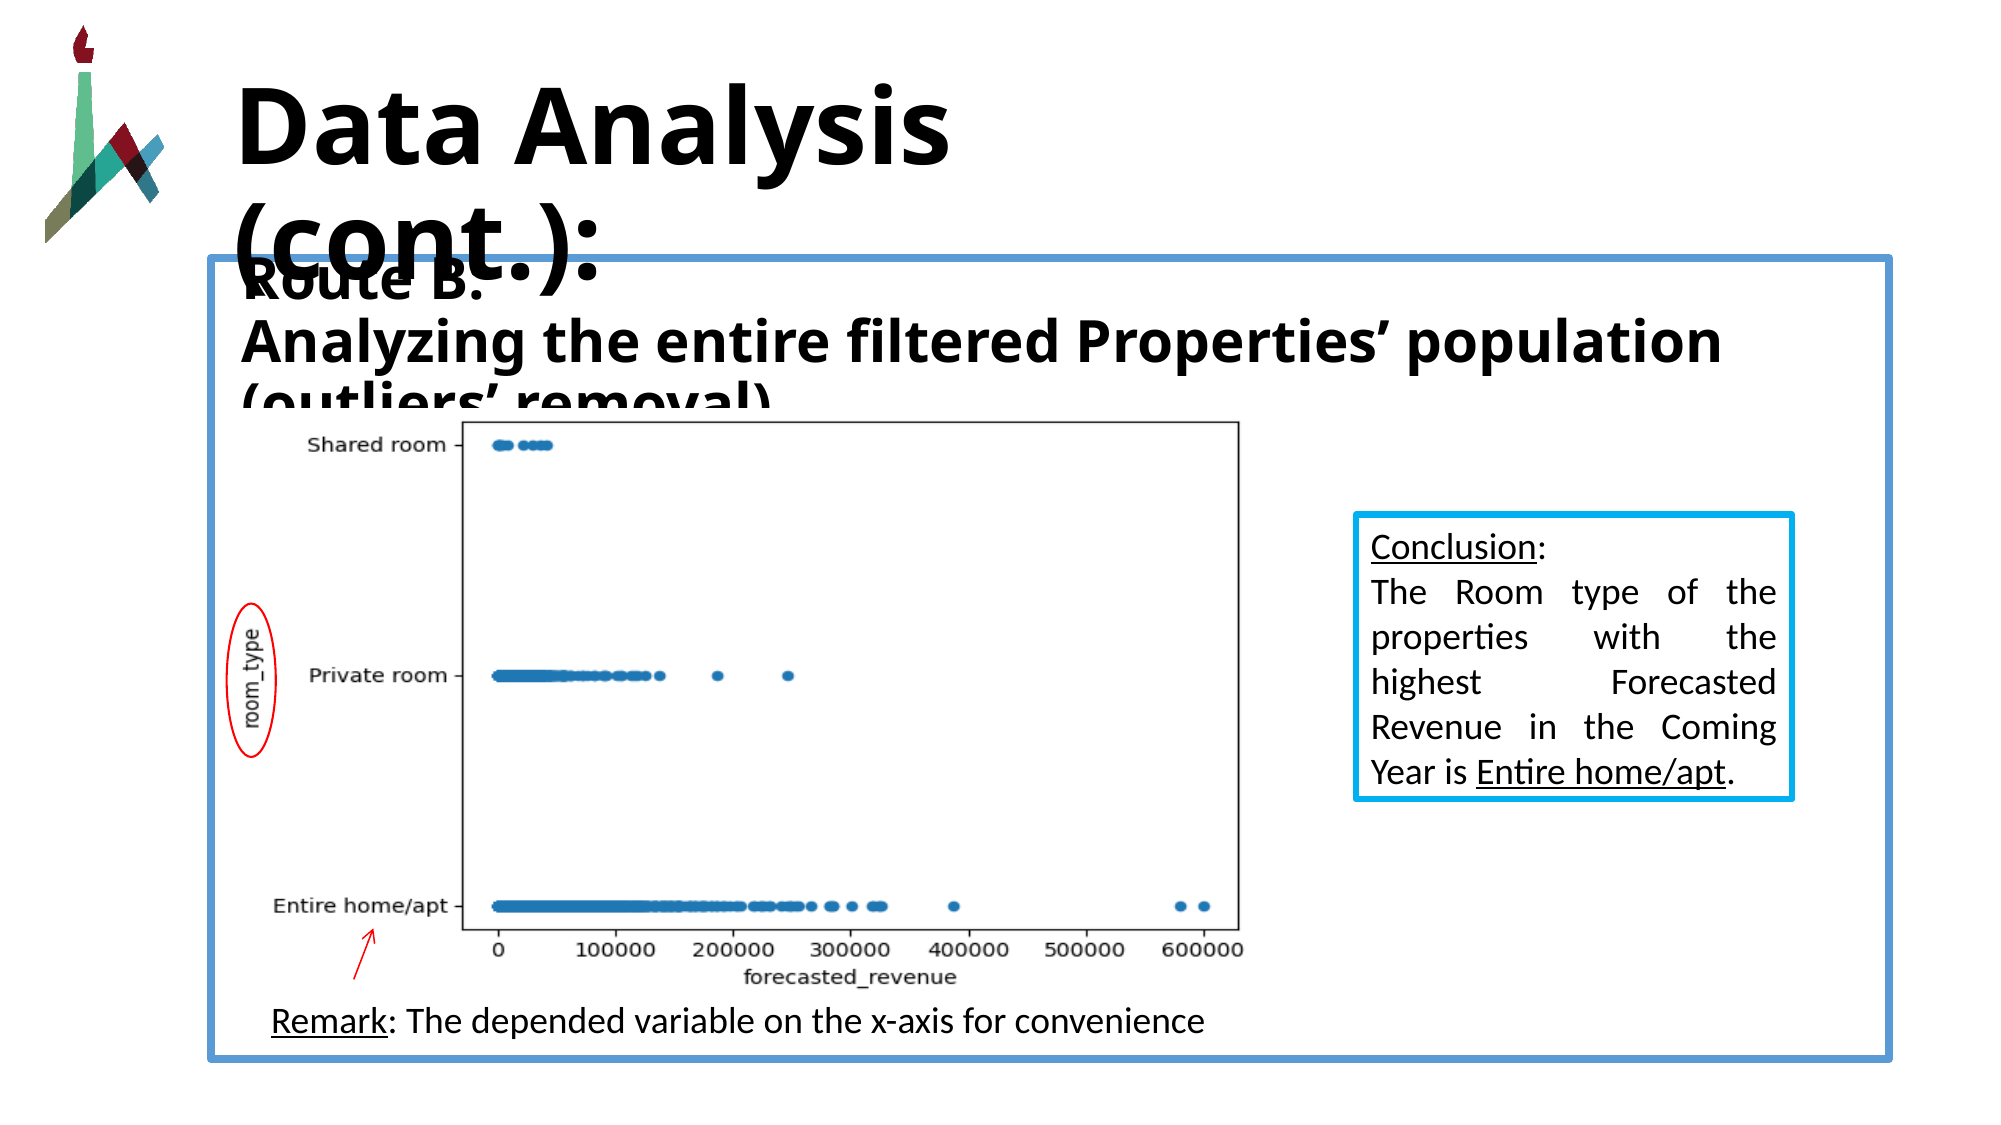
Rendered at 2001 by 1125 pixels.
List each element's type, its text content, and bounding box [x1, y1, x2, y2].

text_box Route B: Analyzing the entire filtered Properties’ population (outliers’ removal) [226, 278, 1889, 409]
picture [45, 25, 164, 243]
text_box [353, 928, 374, 980]
text_box [211, 257, 1889, 1060]
title Data Analysis (cont.): [218, 122, 1150, 253]
text_box Conclusion: The Room type of the properties with the highest Forecasted Revenue in the Coming Year is Entire home/apt. [1356, 514, 1793, 800]
text_box Remark: The depended variable on the x-axis for convenience [256, 1002, 1230, 1049]
picture [226, 408, 1260, 1002]
